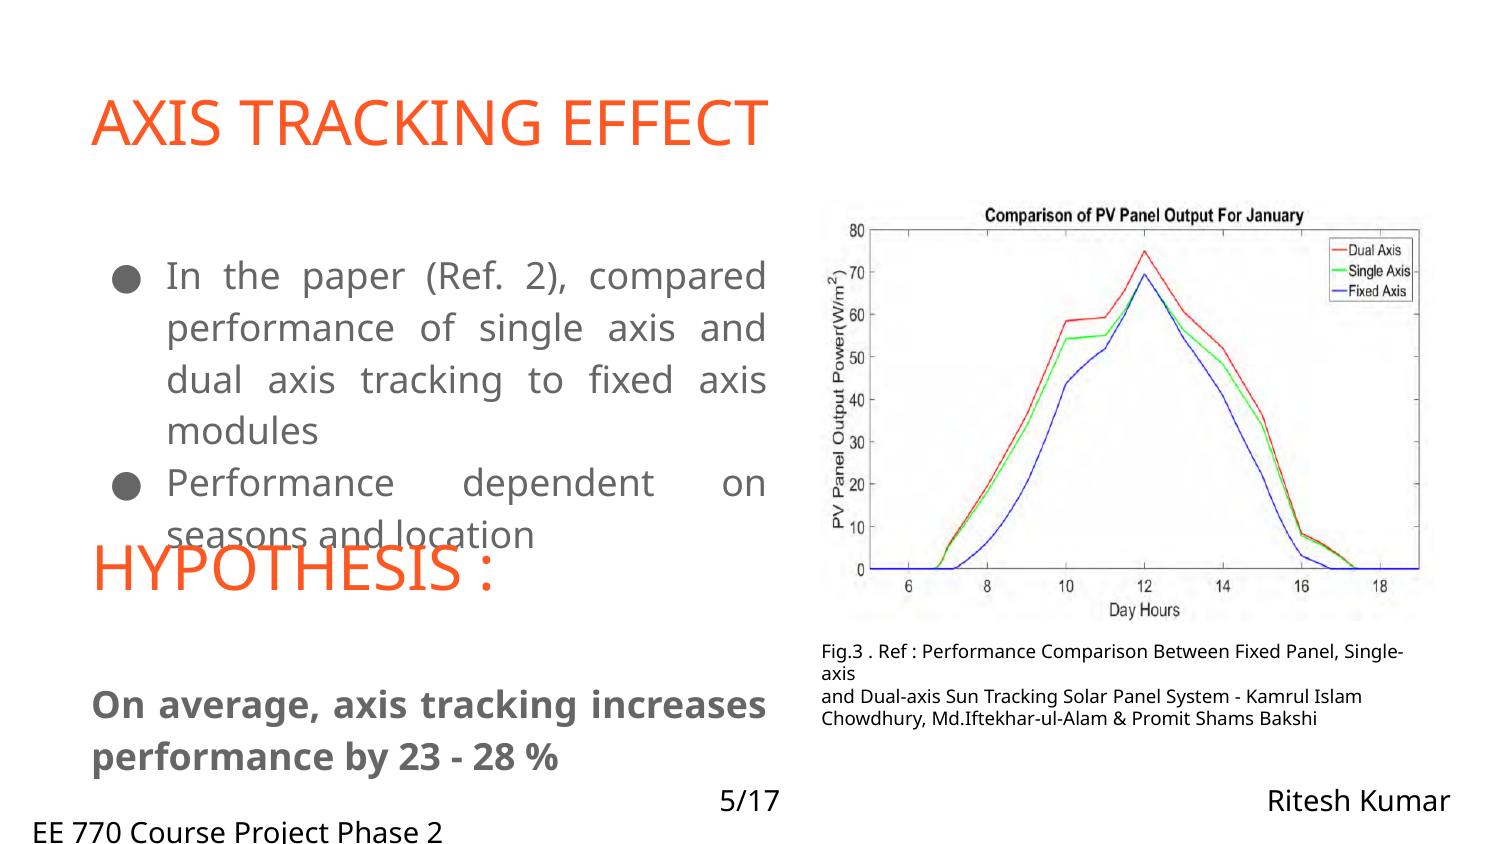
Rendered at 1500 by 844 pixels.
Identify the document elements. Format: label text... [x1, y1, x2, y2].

text_box 5/17 [647, 767, 853, 824]
title AXIS TRACKING EFFECT [76, 68, 1338, 156]
picture [819, 200, 1434, 625]
text_box Ritesh Kumar [1021, 767, 1466, 824]
title HYPOTHESIS : [76, 513, 707, 602]
text_box Fig.3 . Ref : Performance Comparison Between Fixed Panel, Single-axis and Dual-axis Sun Tracking Solar Panel System - Kamrul Islam Chowdhury, Md.Iftekhar-ul-Alam & Promit Shams Bakshi [806, 624, 1447, 658]
list In the paper (Ref. 2), compared performance of single axis and dual axis tracking to fixed axis modules Performance dependent on seasons and location On average, axis tracking increases performance by 23 - 28 % [76, 230, 783, 693]
